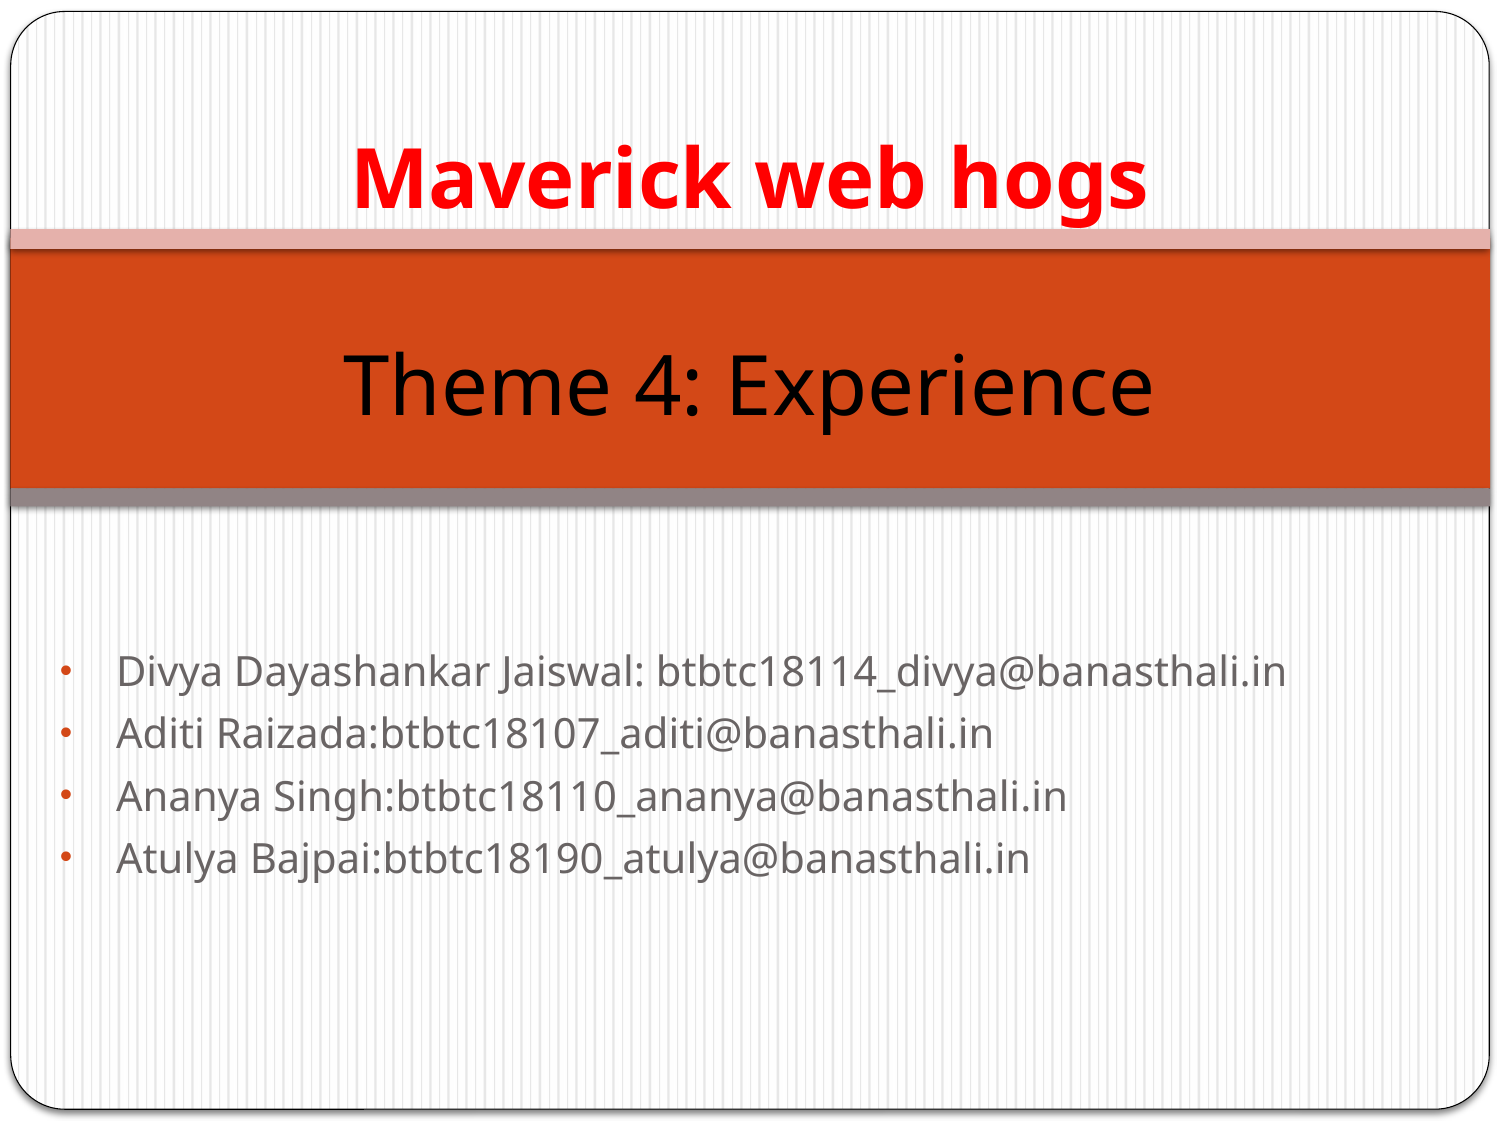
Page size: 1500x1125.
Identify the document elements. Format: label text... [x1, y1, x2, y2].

subtitle Divya Dayashankar Jaiswal: btbtc18114_divya@banasthali.in Aditi Raizada:btbtc18107_aditi@banasthali.in Ananya Singh:btbtc18110_ananya@banasthali.in Atulya Bajpai:btbtc18190_atulya@banasthali.in [45, 637, 1436, 925]
title Maverick web hogs [187, 94, 1313, 263]
text_box Theme 4: Experience [187, 273, 1313, 441]
